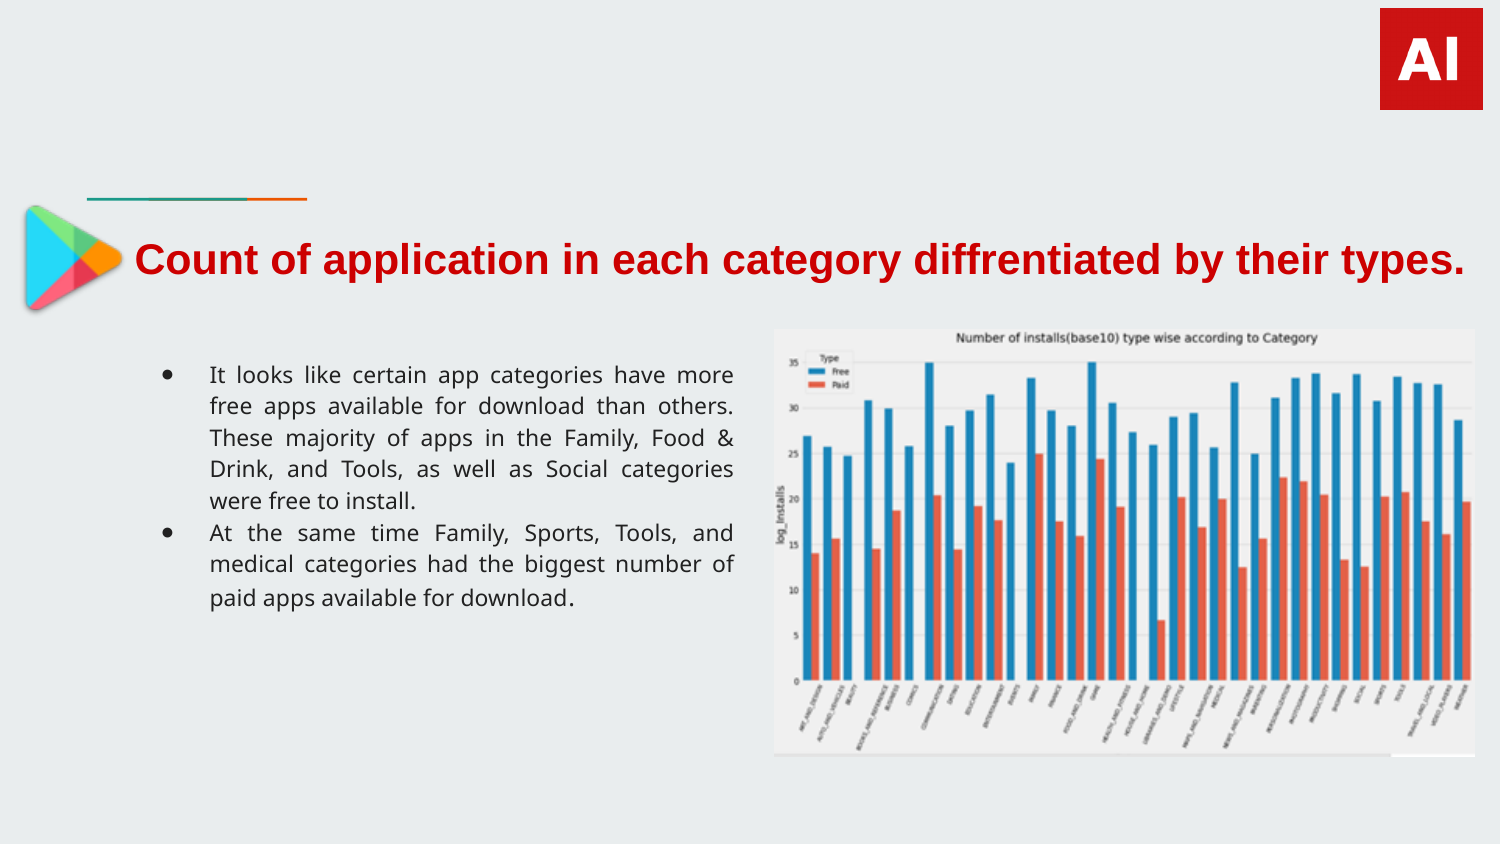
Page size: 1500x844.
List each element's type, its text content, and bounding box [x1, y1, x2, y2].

picture [1380, 8, 1483, 110]
picture [774, 328, 1476, 758]
picture [11, 199, 136, 321]
list It looks like certain app categories have more free apps available for download than others. These majority of apps in the Family, Food & Drink, and Tools, as well as Social categories were free to install. At the same time Family, Sports, Tools, and medical categories had the biggest number of paid apps available for download. [119, 341, 750, 757]
title Count of application in each category diffrentiated by their types. [141, 216, 1483, 305]
